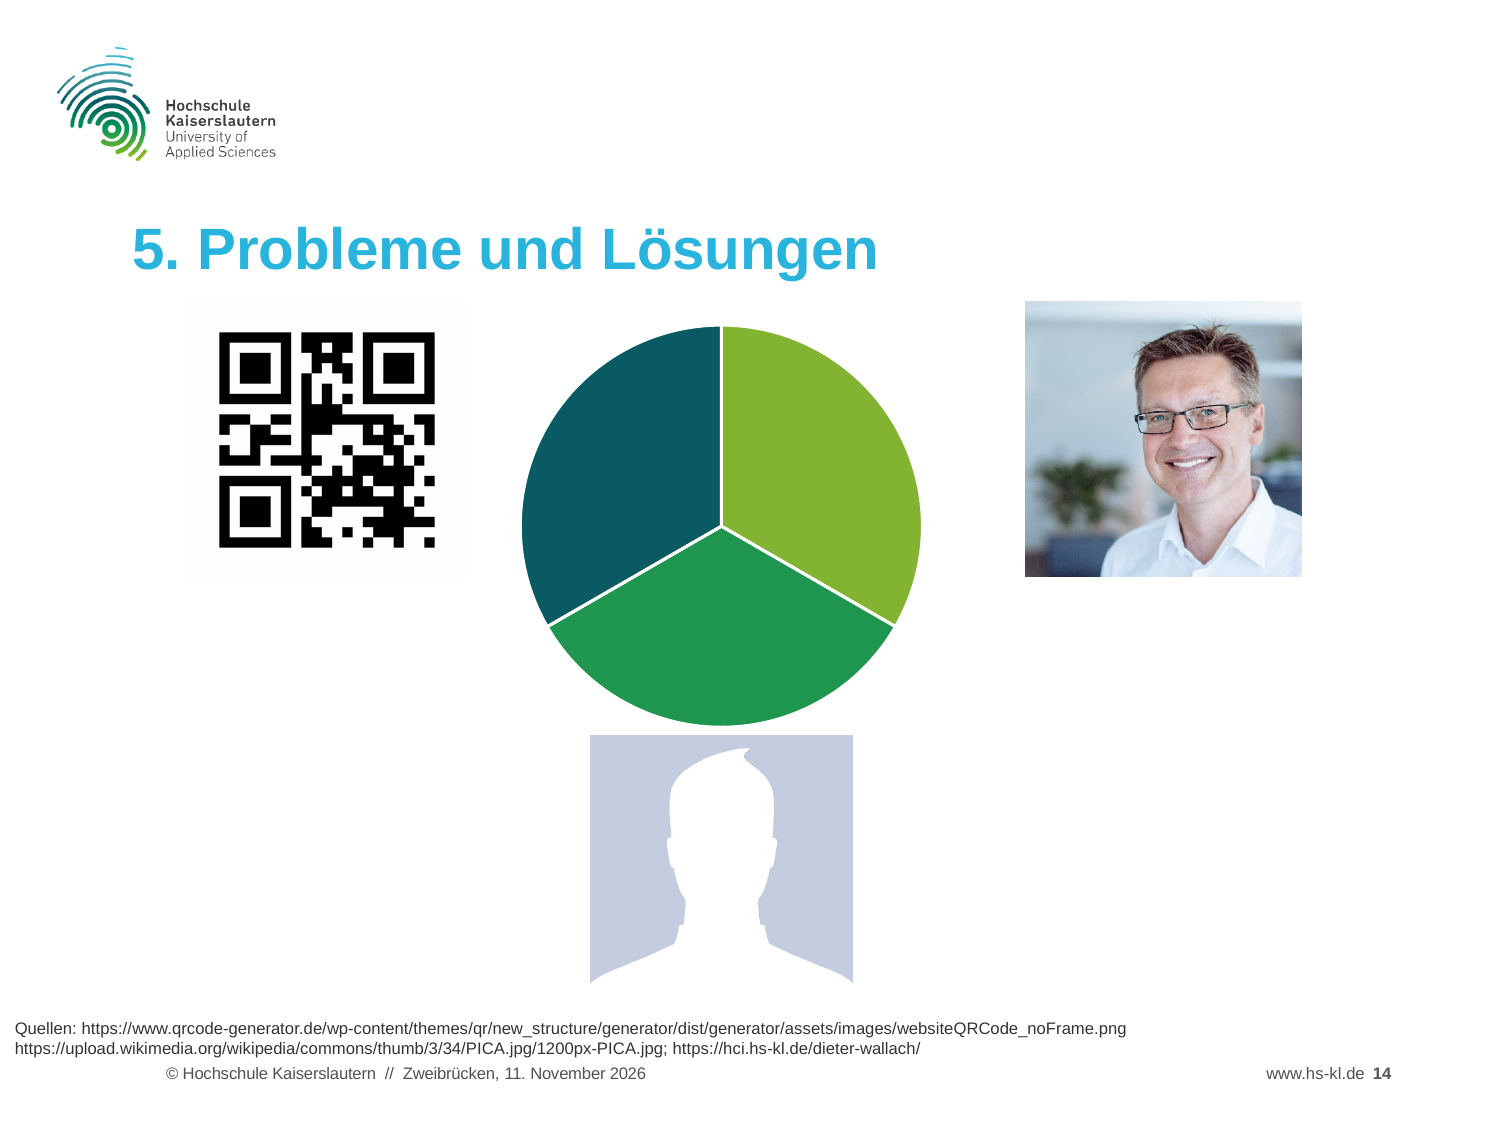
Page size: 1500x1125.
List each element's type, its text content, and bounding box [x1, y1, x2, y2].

picture [589, 735, 853, 999]
picture [1025, 301, 1302, 578]
picture [57, 47, 276, 161]
picture [188, 301, 466, 580]
text_box Quellen: https://www.qrcode-generator.de/wp-content/themes/qr/new_structure/generator/dist/generator/assets/images/websiteQRCode_noFrame.png https://upload.wikimedia.org/wikipedia/commons/thumb/3/34/PICA.jpg/1200px-PICA.jpg; https://hci.hs-kl.de/dieter-wallach/ [0, 1010, 1240, 1105]
title 5. Probleme und Lösungen [117, 121, 1220, 290]
chart [406, 316, 1036, 736]
